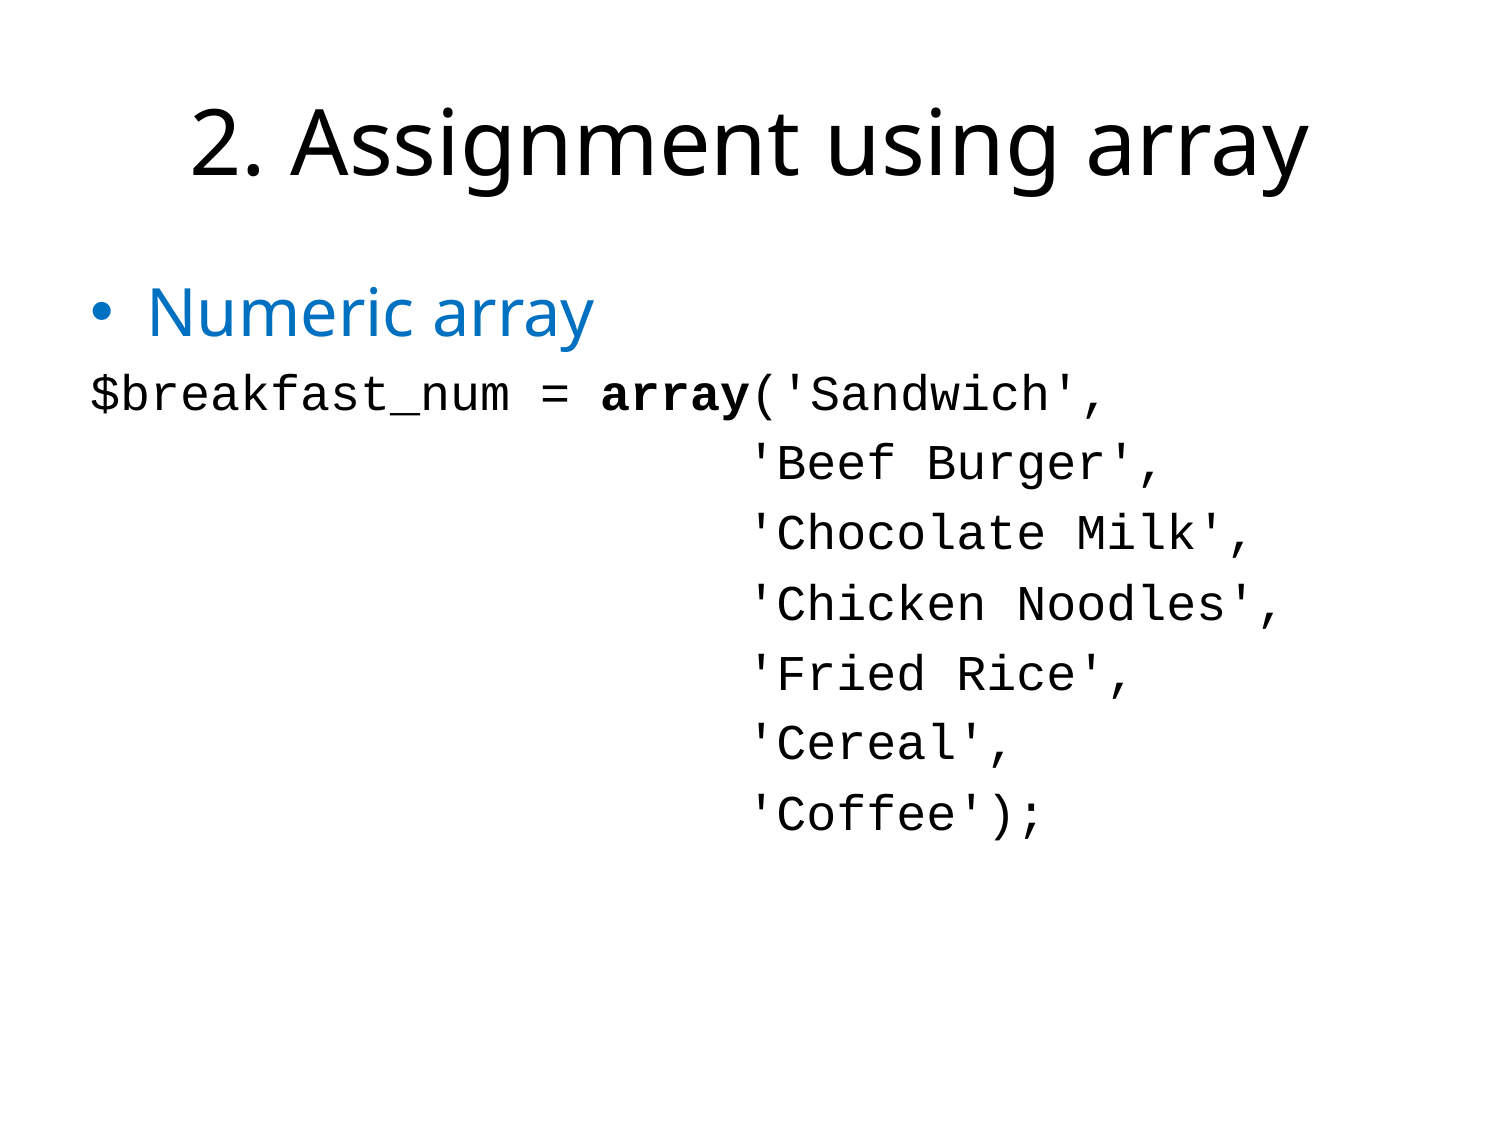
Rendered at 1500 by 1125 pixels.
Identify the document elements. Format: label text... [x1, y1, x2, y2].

title 2. Assignment using array [75, 45, 1425, 233]
list Numeric array $breakfast_num = array('Sandwich', 'Beef Burger', 'Chocolate Milk', 'Chicken Noodles', 'Fried Rice', 'Cereal', 'Coffee'); [75, 262, 1425, 1005]
